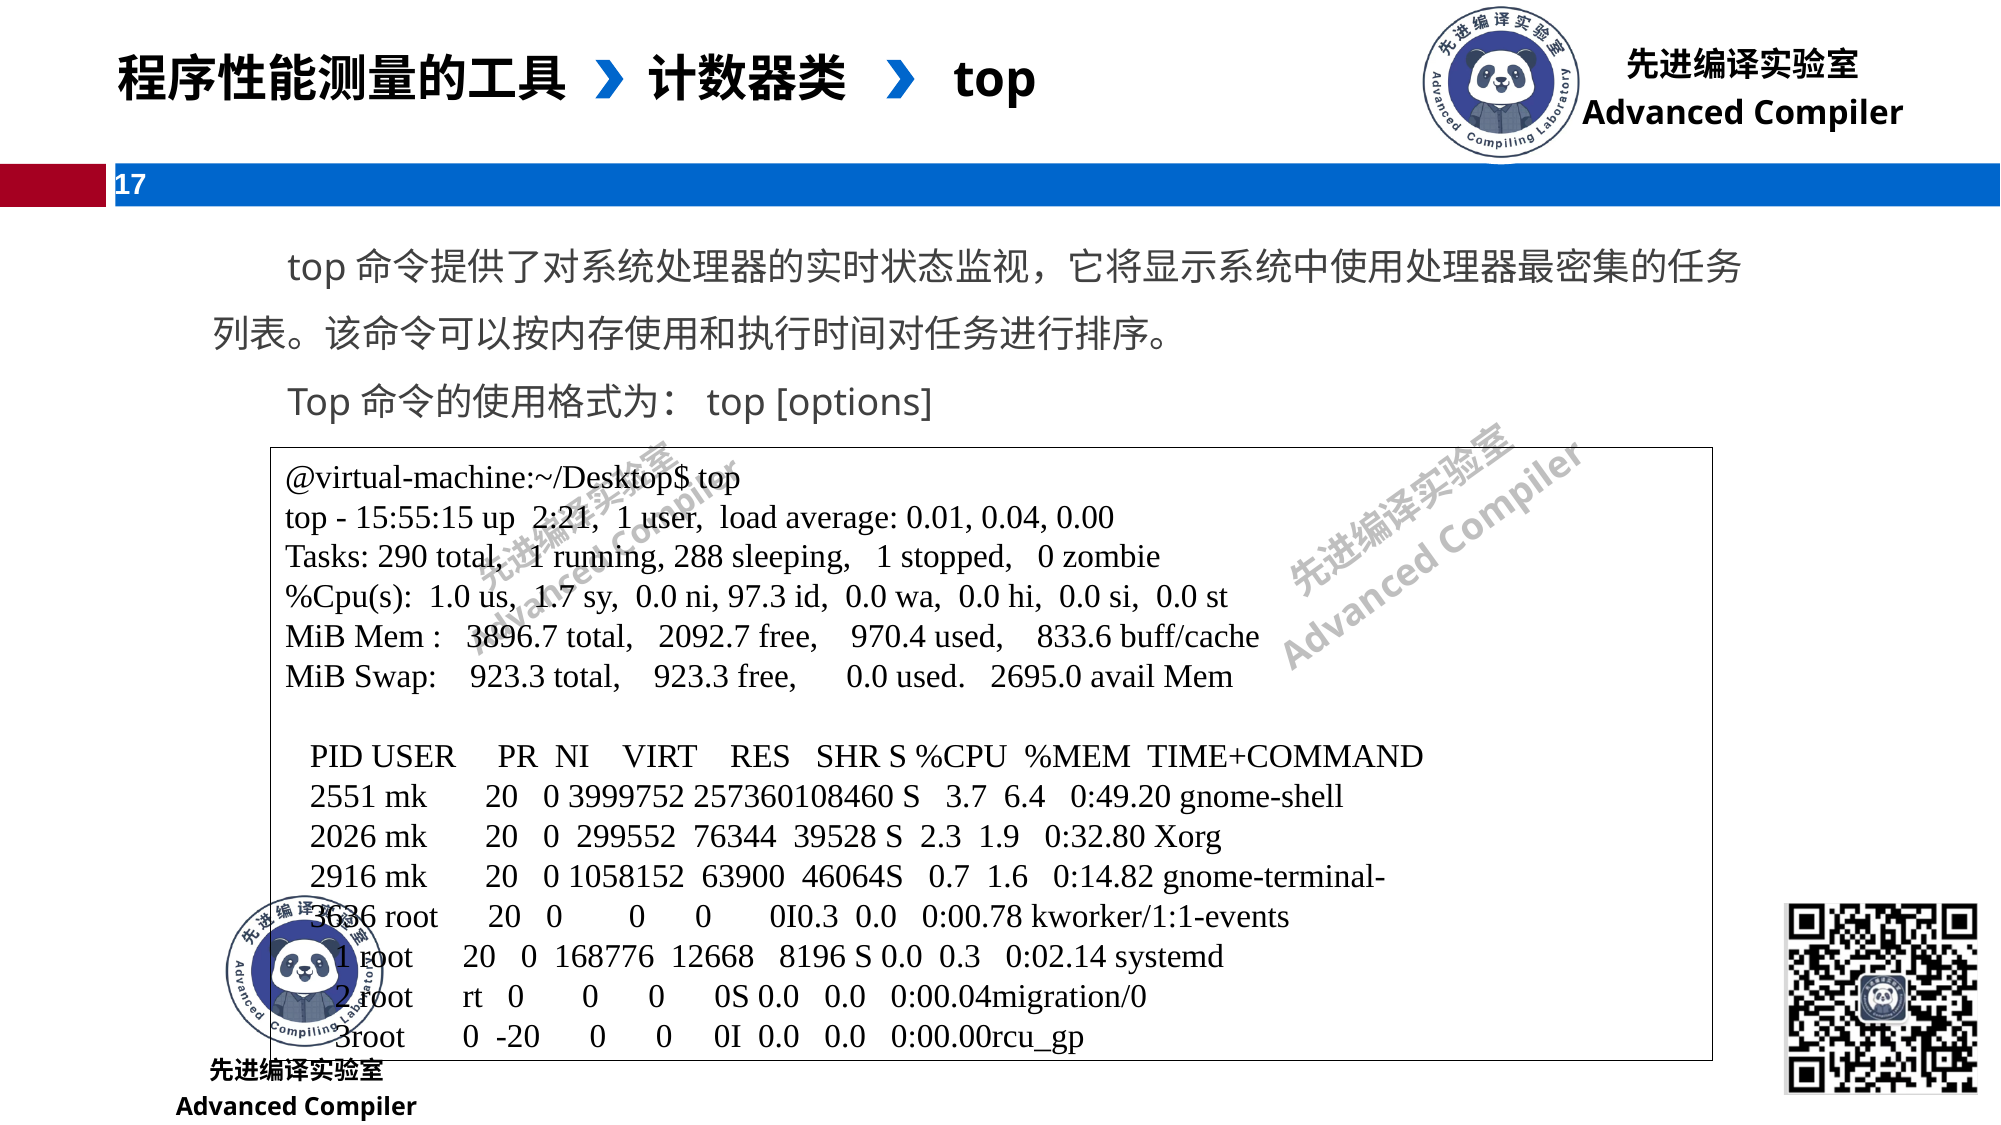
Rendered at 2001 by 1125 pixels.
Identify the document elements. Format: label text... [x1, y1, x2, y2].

text_box [593, 57, 626, 101]
picture [1414, 0, 1588, 165]
text_box 程序性能测量的工具 [79, 38, 605, 114]
picture [217, 892, 270, 1047]
text_box top命令提供了对系统处理器的实时状态监视，它将显示系统中使用处理器最密集的任务列表。该命令可以按内存使用和执行时间对任务进行排序。 Top命令的使用格式为：top [options] [197, 212, 1786, 498]
picture [1783, 903, 1978, 1095]
text_box @virtual-machine:~/Desktop$ top top - 15:55:15 up 2:21, 1 user, load average: 0.01, 0.04, 0.00 Tasks: 290 total, 1 running, 288 sleeping, 1 stopped, 0 zombie %Cpu(s): 1.0 us, 1.7 sy, 0.0 ni, 97.3 id, 0.0 wa, 0.0 hi, 0.0 si, 0.0 st MiB Mem : 3896.7 total, 2092.7 free, 970.4 used, 833.6 buff/cache MiB Swap: 923.3 total, 923.3 free, 0.0 used. 2695.0 avail Mem PID USER PR NI VIRT RES SHR S %CPU %MEM TIME+COMMAND 2551 mk 20 0 3999752 257360108460 S 3.7 6.4 0:49.20 gnome-shell 2026 mk 20 0 299552 76344 39528 S 2.3 1.9 0:32.80 Xorg 2916 mk 20 0 1058152 63900 46064S 0.7 1.6 0:14.82 gnome-terminal- 3636 root 20 0 0 0 0I0.3 0.0 0:00.78 kworker/1:1-events 1 root 20 0 168776 12668 8196 S 0.0 0.3 0:02.14 systemd 2 root rt 0 0 0 0S 0.0 0.0 0:00.04migration/0 3root 0 -20 0 0 0I 0.0 0.0 0:00.00rcu_gp [270, 447, 1713, 1061]
text_box [884, 57, 917, 101]
text_box 计数器类 [595, 38, 938, 114]
text_box top [938, 38, 1251, 114]
